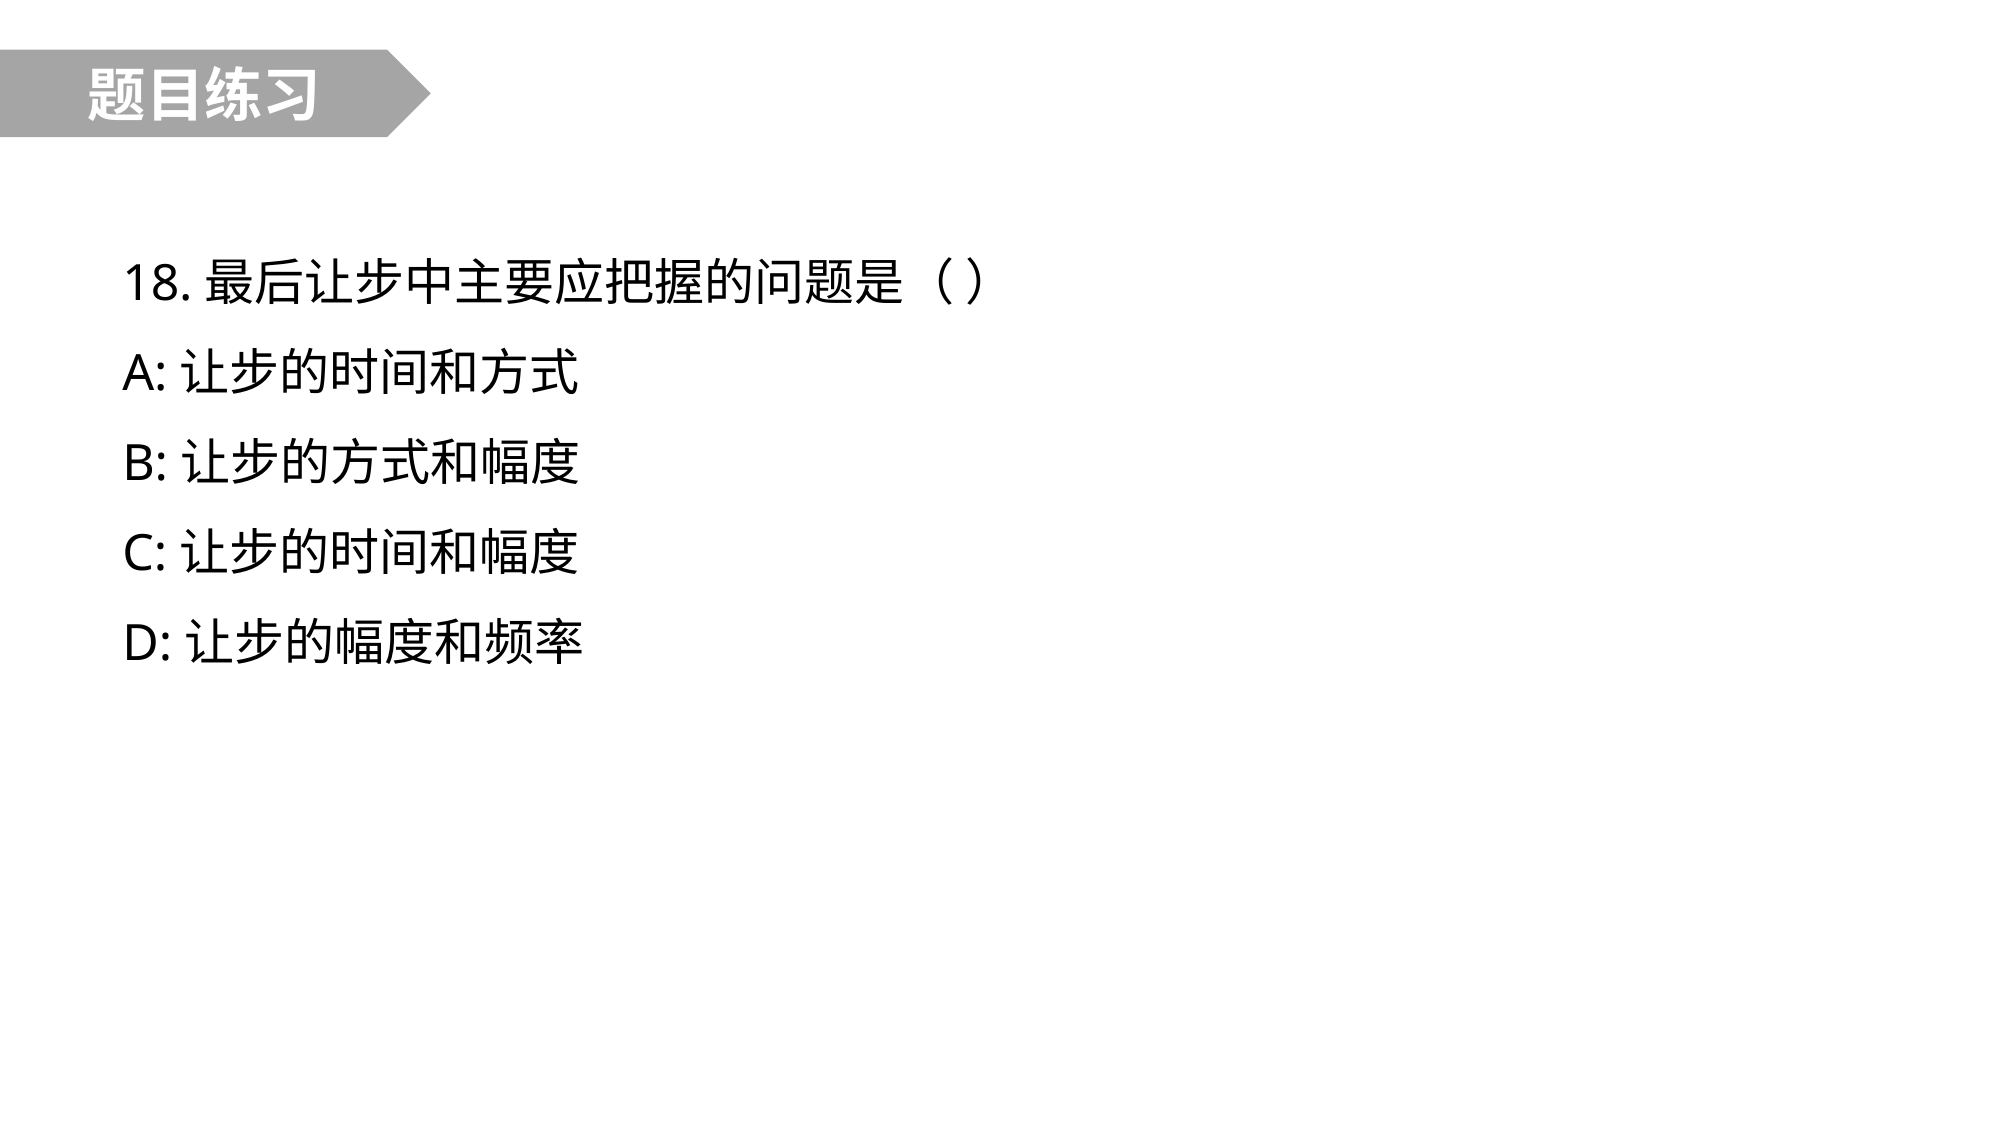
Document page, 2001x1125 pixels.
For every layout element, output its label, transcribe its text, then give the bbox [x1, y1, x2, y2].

text_box 题目练习 [0, 48, 433, 139]
text_box 18.最后让步中主要应把握的问题是（ ） A:让步的时间和方式 B:让步的方式和幅度 C:让步的时间和幅度 D:让步的幅度和频率 [107, 213, 1908, 678]
